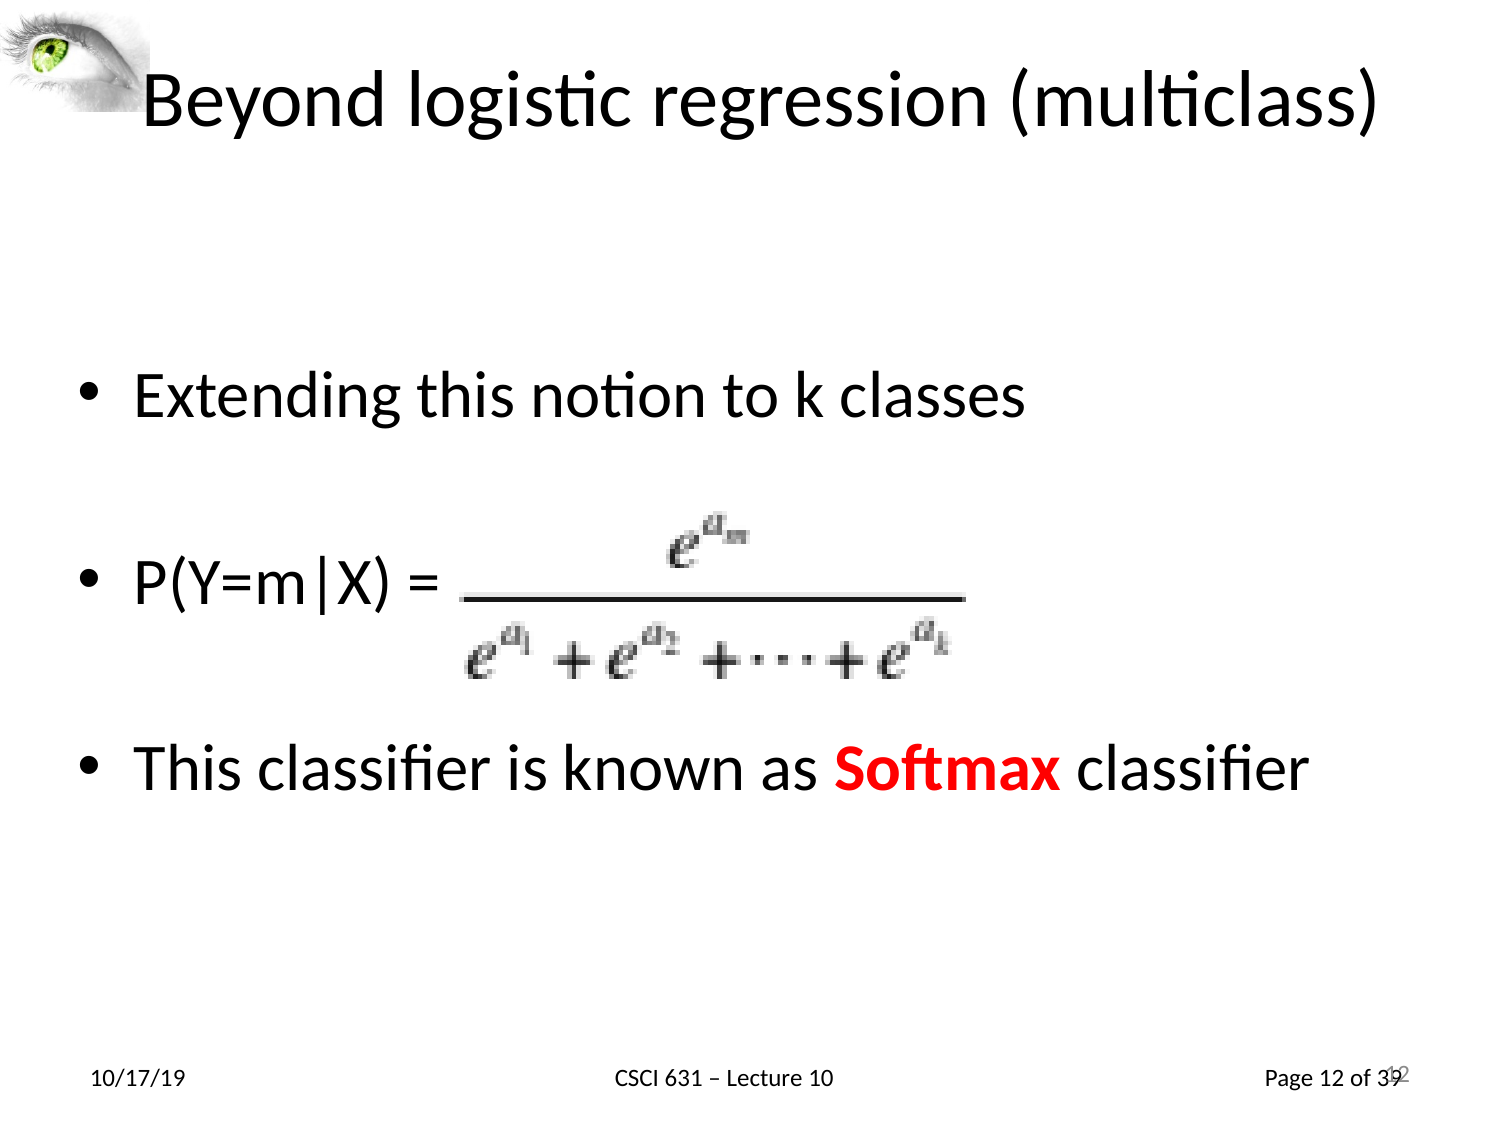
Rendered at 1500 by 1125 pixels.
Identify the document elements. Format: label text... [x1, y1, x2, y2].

list Extending this notion to k classes P(Y=m|X) = This classifier is known as Softmax classifier [62, 249, 1413, 993]
title Beyond logistic regression (multiclass) [87, 0, 1438, 188]
slide_number 12 [1074, 1042, 1425, 1103]
picture [0, 0, 87, 112]
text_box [449, 487, 973, 685]
